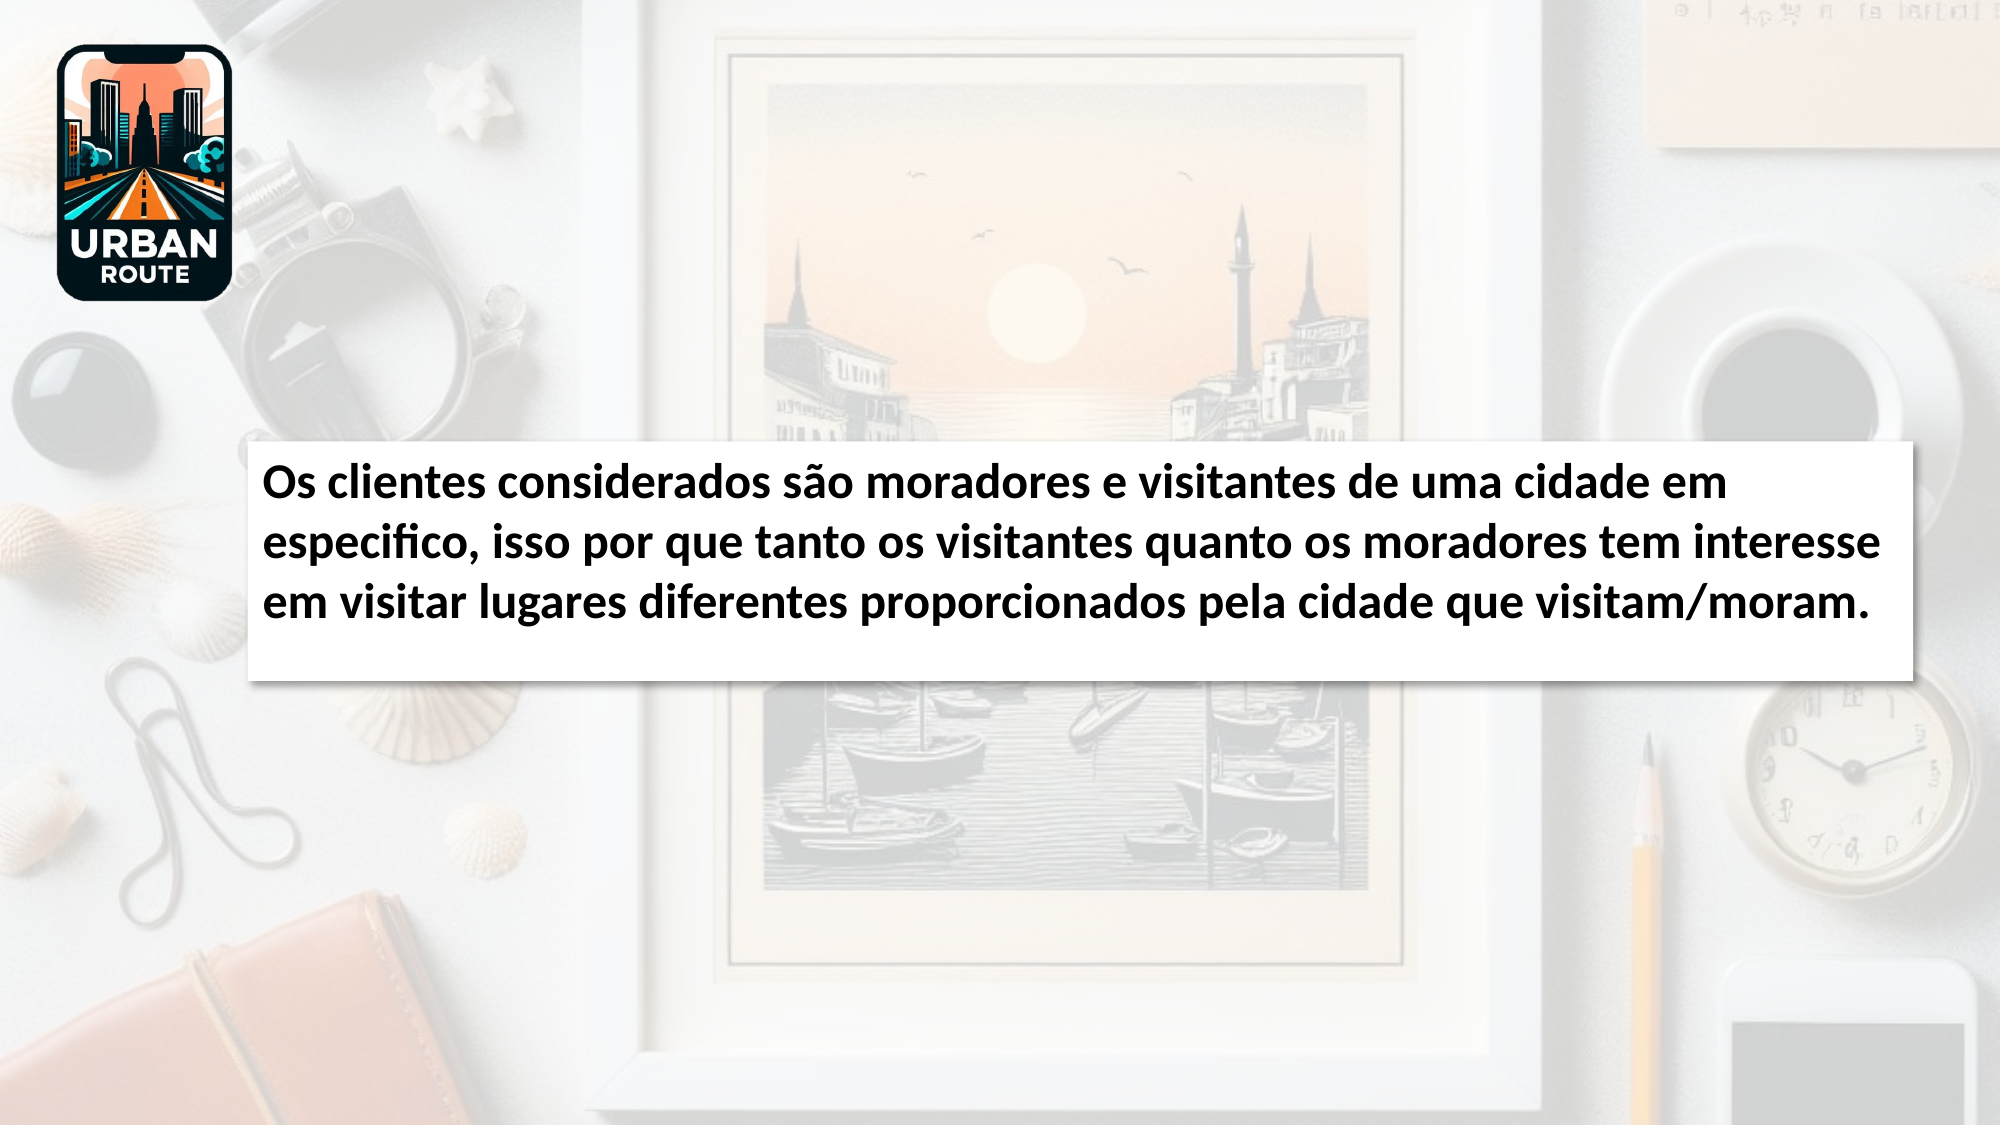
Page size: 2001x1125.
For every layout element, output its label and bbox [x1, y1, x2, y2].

list [0, 0, 2000, 1125]
picture [41, 35, 249, 309]
